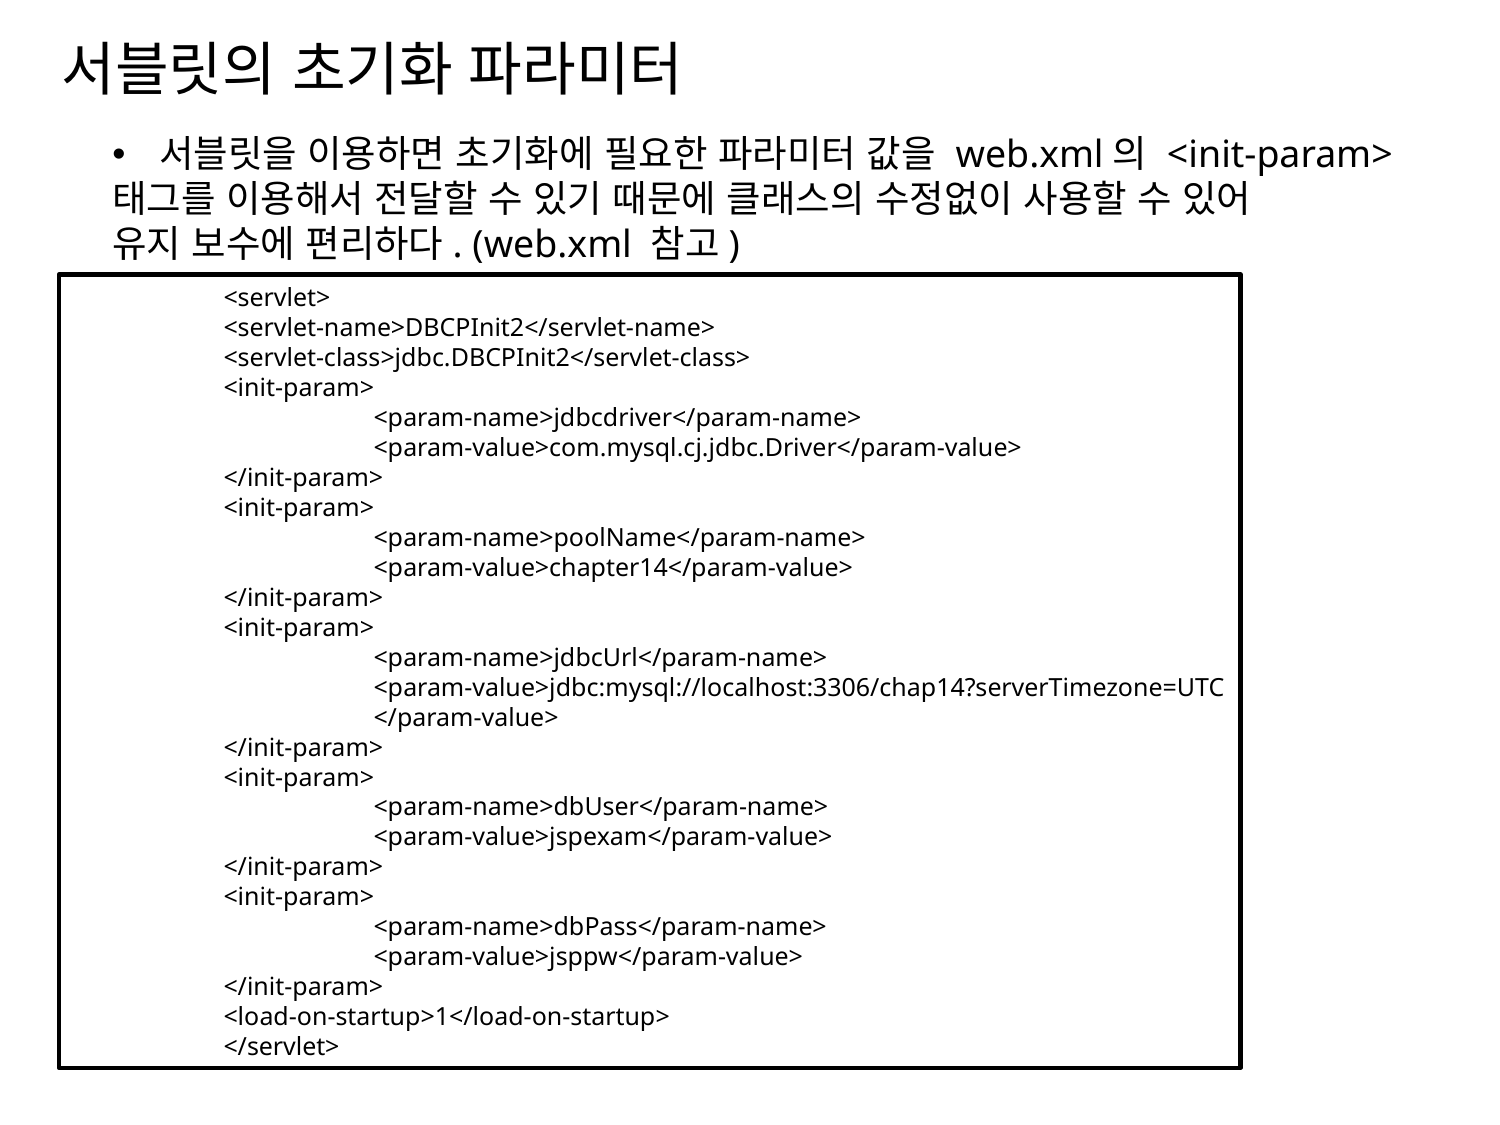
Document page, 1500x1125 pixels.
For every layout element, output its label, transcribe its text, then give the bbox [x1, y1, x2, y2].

text_box <servlet> <servlet-name>DBCPInit2</servlet-name> <servlet-class>jdbc.DBCPInit2</servlet-class> <init-param> <param-name>jdbcdriver</param-name> <param-value>com.mysql.cj.jdbc.Driver</param-value> </init-param> <init-param> <param-name>poolName</param-name> <param-value>chapter14</param-value> </init-param> <init-param> <param-name>jdbcUrl</param-name> <param-value>jdbc:mysql://localhost:3306/chap14?serverTimezone=UTC </param-value> </init-param> <init-param> <param-name>dbUser</param-name> <param-value>jspexam</param-value> </init-param> <init-param> <param-name>dbPass</param-name> <param-value>jsppw</param-value> </init-param> <load-on-startup>1</load-on-startup> </servlet> [57, 272, 1243, 1070]
text_box 서블릿을 이용하면 초기화에 필요한 파라미터 값을 web.xml의 <init-param> 태그를 이용해서 전달할 수 있기 때문에 클래스의 수정없이 사용할 수 있어 유지 보수에 편리하다. (web.xml 참고) [97, 123, 1418, 273]
title 서블릿의 초기화 파라미터 [46, 19, 1465, 115]
